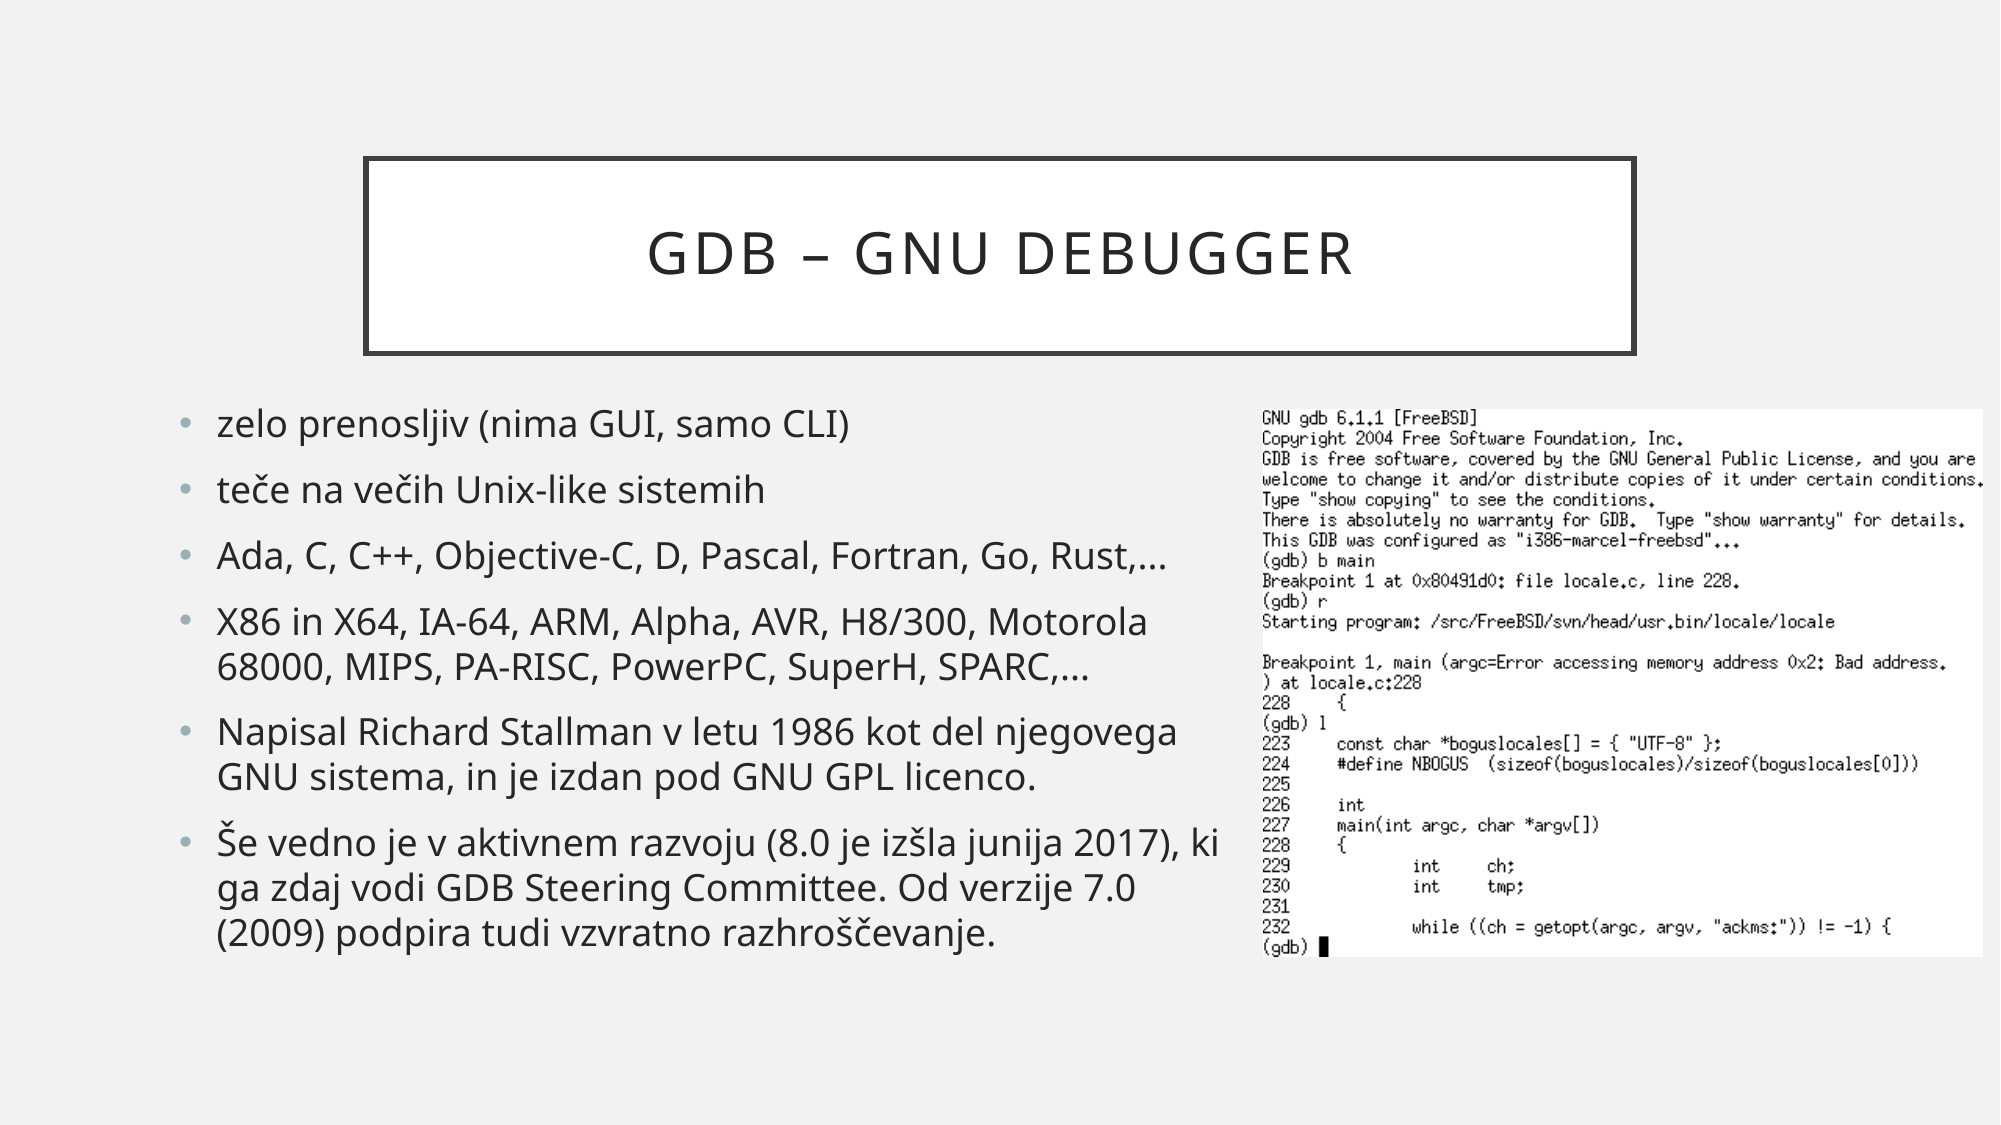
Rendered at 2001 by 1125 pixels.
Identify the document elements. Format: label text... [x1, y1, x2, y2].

title GDB – GNU Debugger [363, 156, 1637, 356]
list zelo prenosljiv (nima GUI, samo CLI) teče na večih Unix-like sistemih Ada, C, C++, Objective-C, D, Pascal, Fortran, Go, Rust,... X86 in X64, IA-64, ARM, Alpha, AVR, H8/300, Motorola 68000, MIPS, PA-RISC, PowerPC, SuperH, SPARC,... Napisal Richard Stallman v letu 1986 kot del njegovega GNU sistema, in je izdan pod GNU GPL licenco. Še vedno je v aktivnem razvoju (8.0 je izšla junija 2017), ki ga zdaj vodi GDB Steering Committee. Od verzije 7.0 (2009) podpira tudi vzvratno razhroščevanje. [164, 392, 1255, 1046]
picture [1263, 409, 1983, 957]
